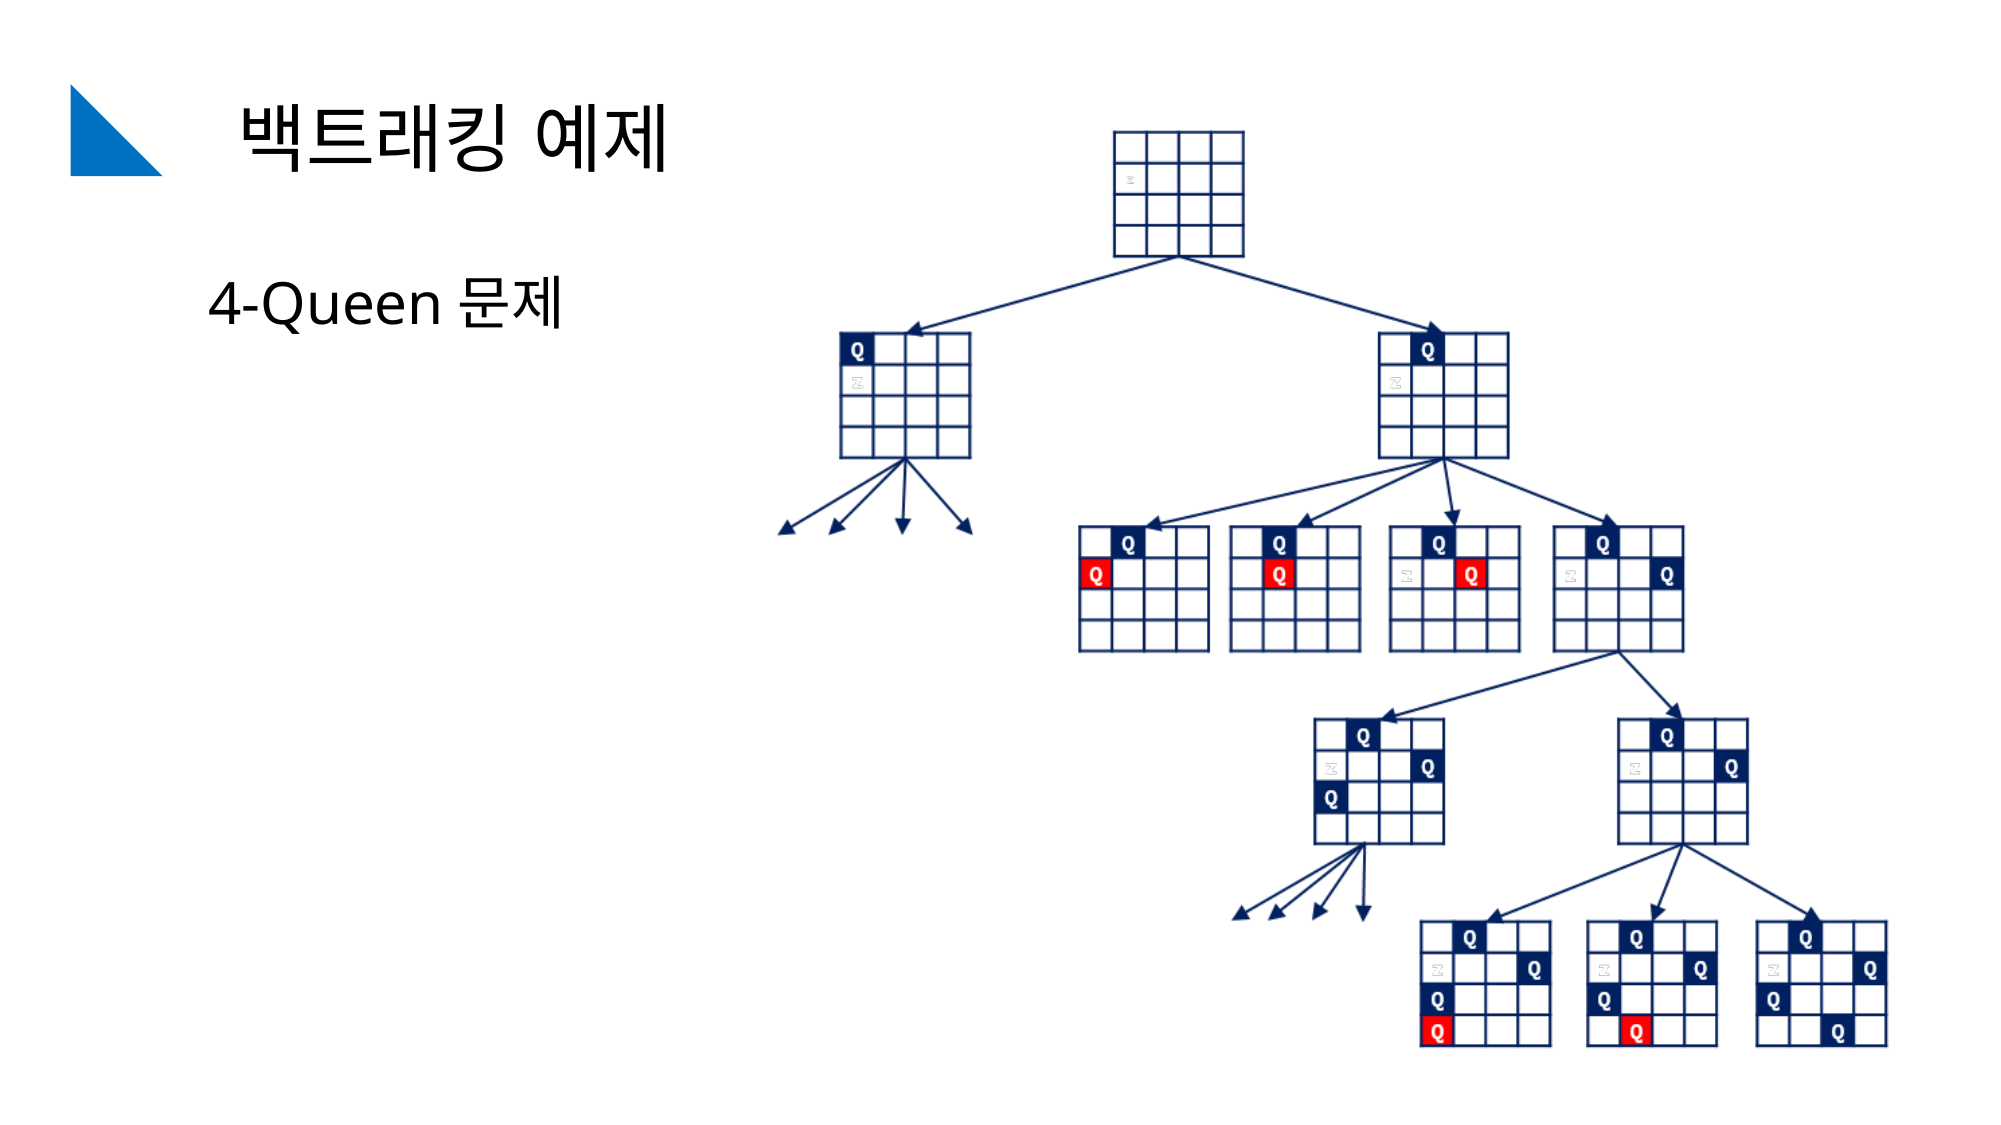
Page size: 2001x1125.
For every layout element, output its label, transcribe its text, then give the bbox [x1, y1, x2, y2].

text_box [69, 81, 166, 178]
text_box 백트래킹 예제 [222, 84, 1087, 189]
picture [760, 130, 1890, 1058]
text_box 4-Queen문제 [194, 224, 635, 344]
